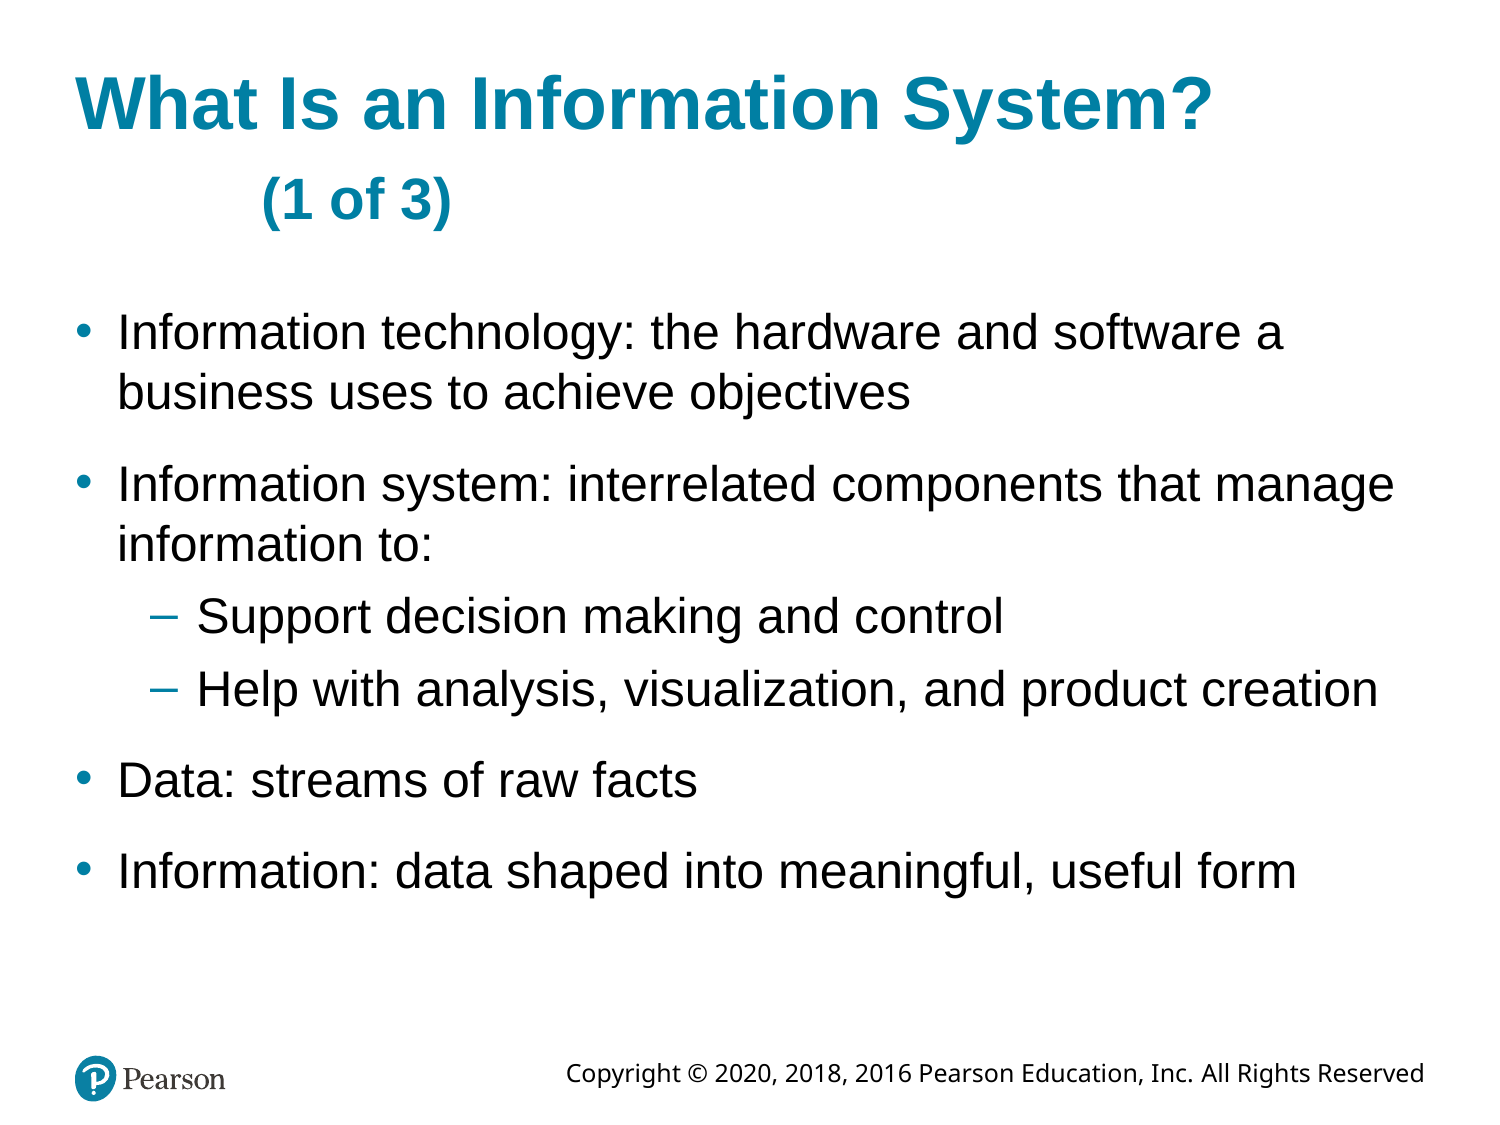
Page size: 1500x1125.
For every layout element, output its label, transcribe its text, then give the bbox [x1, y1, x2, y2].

list Information technology: the hardware and software a business uses to achieve objectives Information system: interrelated components that manage information to: Support decision making and control Help with analysis, visualization, and product creation Data: streams of raw facts Information: data shaped into meaningful, useful form [75, 299, 1425, 938]
title What Is an Information System? (1 of 3) [75, 46, 1425, 235]
